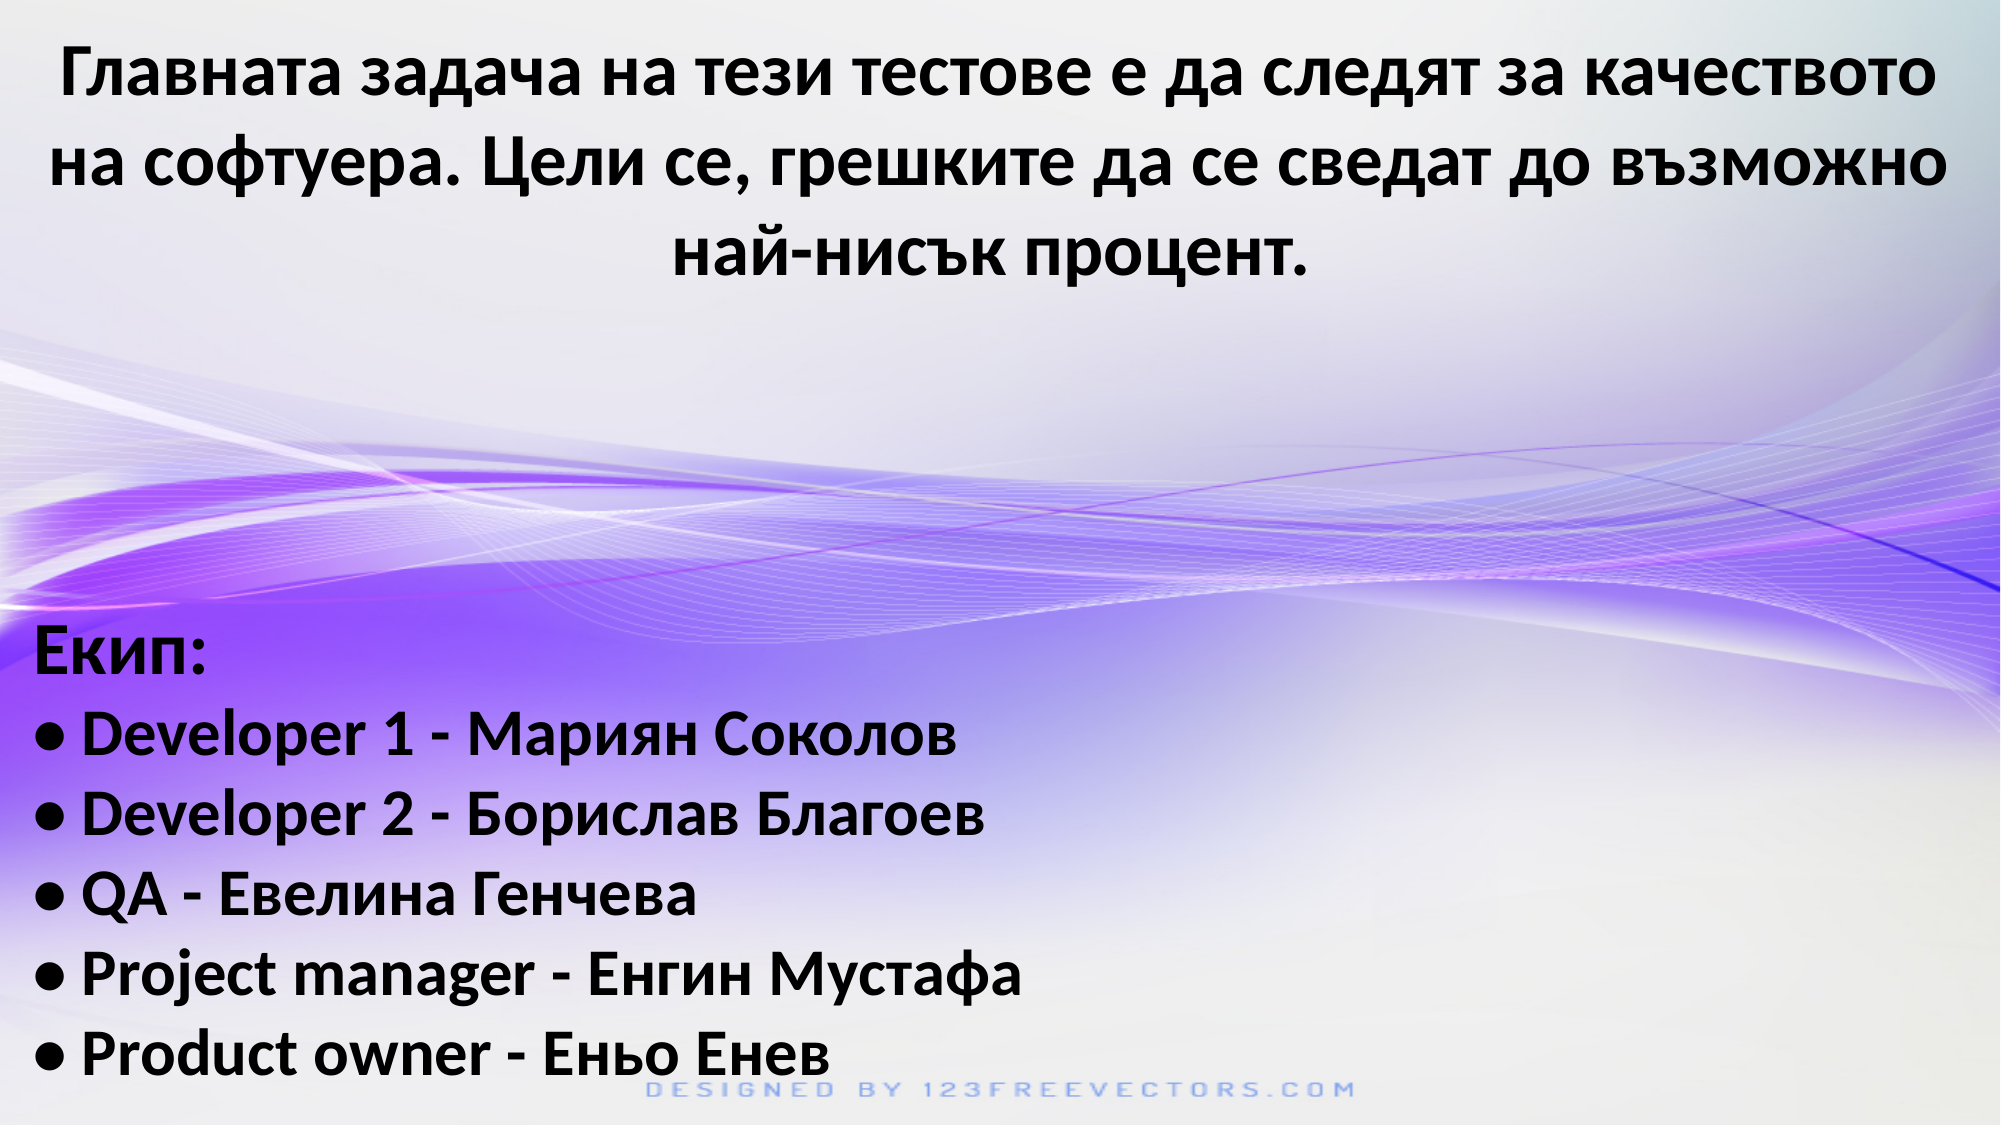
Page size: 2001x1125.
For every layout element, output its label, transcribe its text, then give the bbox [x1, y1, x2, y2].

text_box Главната задача на тези тестове е да следят за качеството на софтуера. Цели се, грешките да се сведат до възможно най-нисък процент. [0, 12, 2000, 298]
picture [0, 0, 2001, 1125]
text_box Екип: • Developer 1 - Мариян Соколов • Developer 2 - Борислав Благоев • QA - Евелина Генчева • Project manager - Енгин Мустафа • Product owner - Еньо Енев [18, 591, 1114, 1097]
